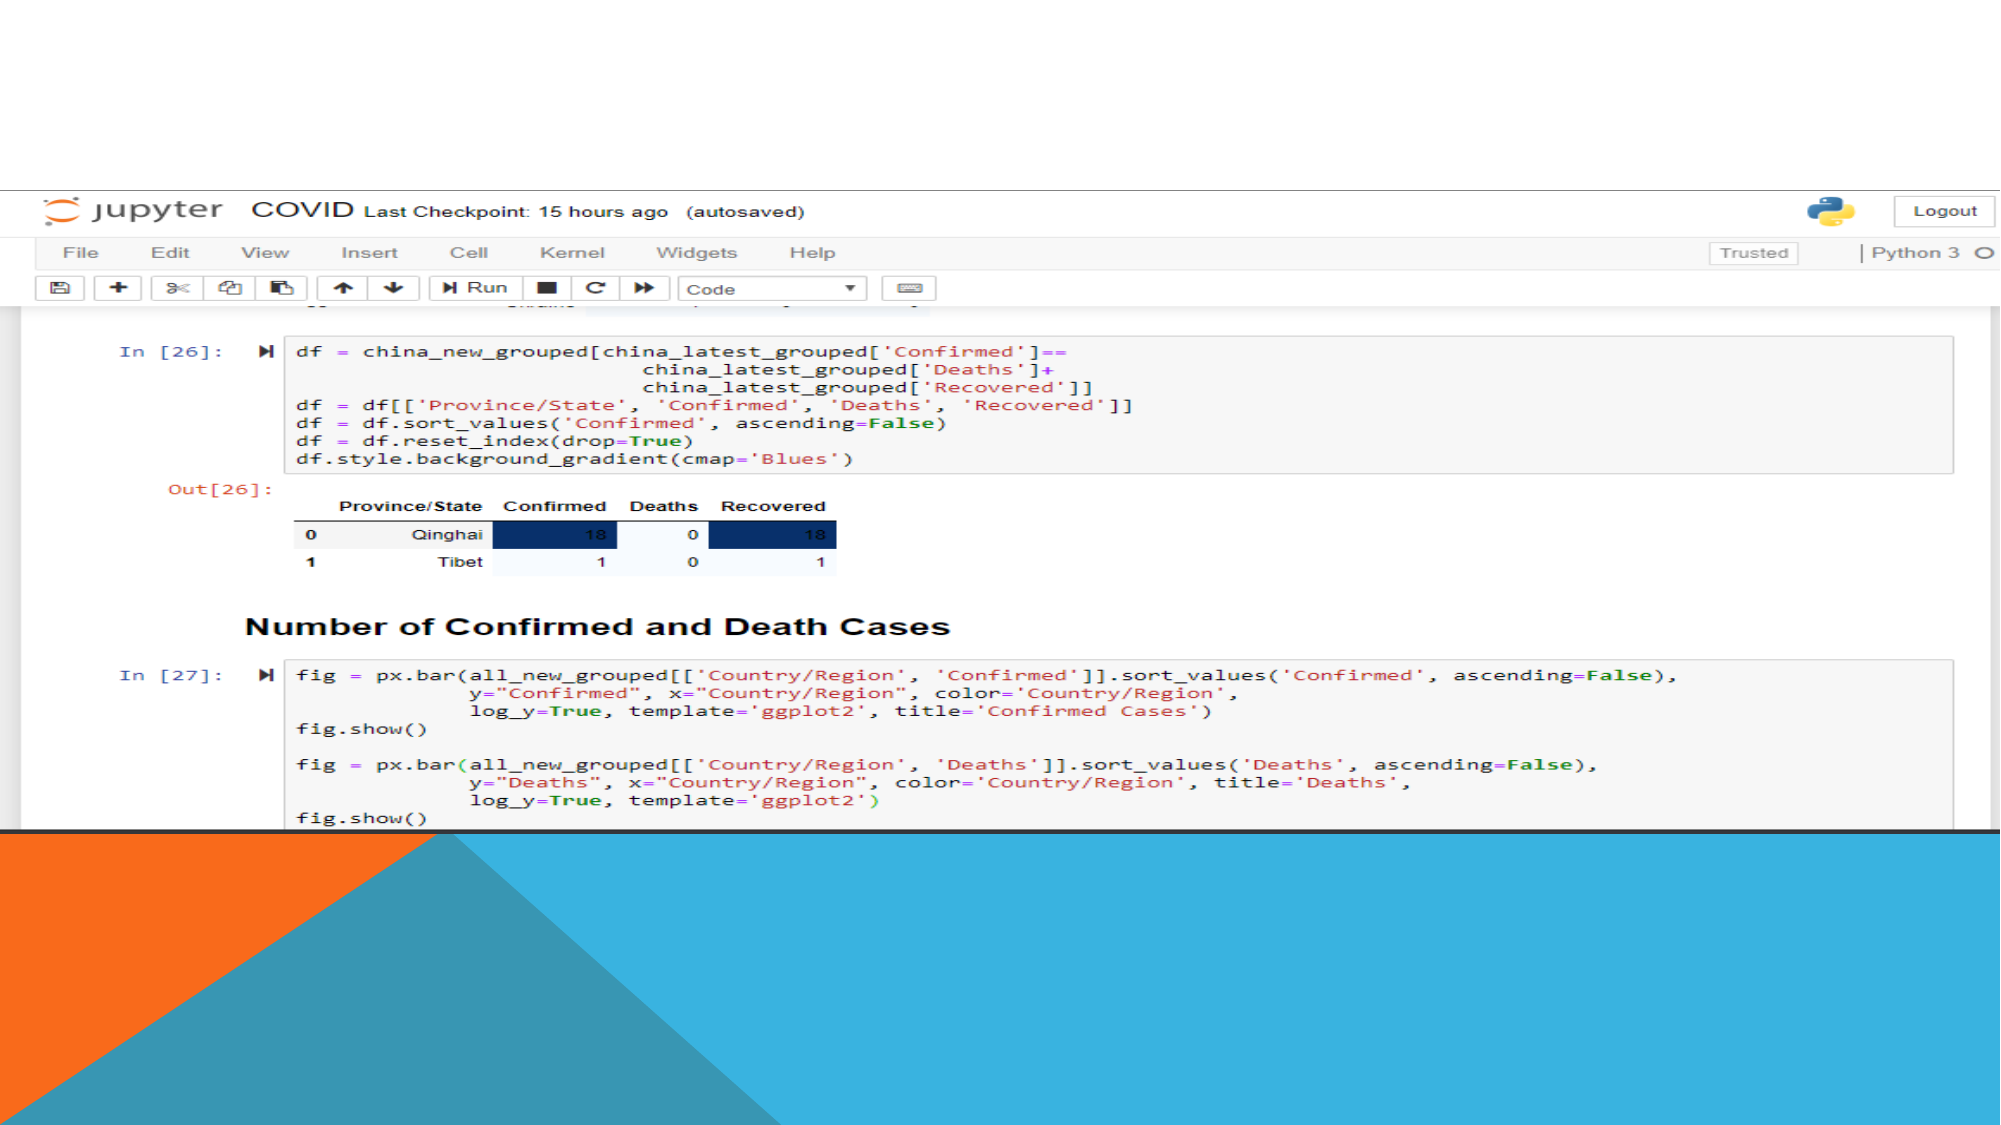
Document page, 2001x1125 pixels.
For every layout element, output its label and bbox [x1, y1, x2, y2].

picture [0, 190, 2000, 834]
